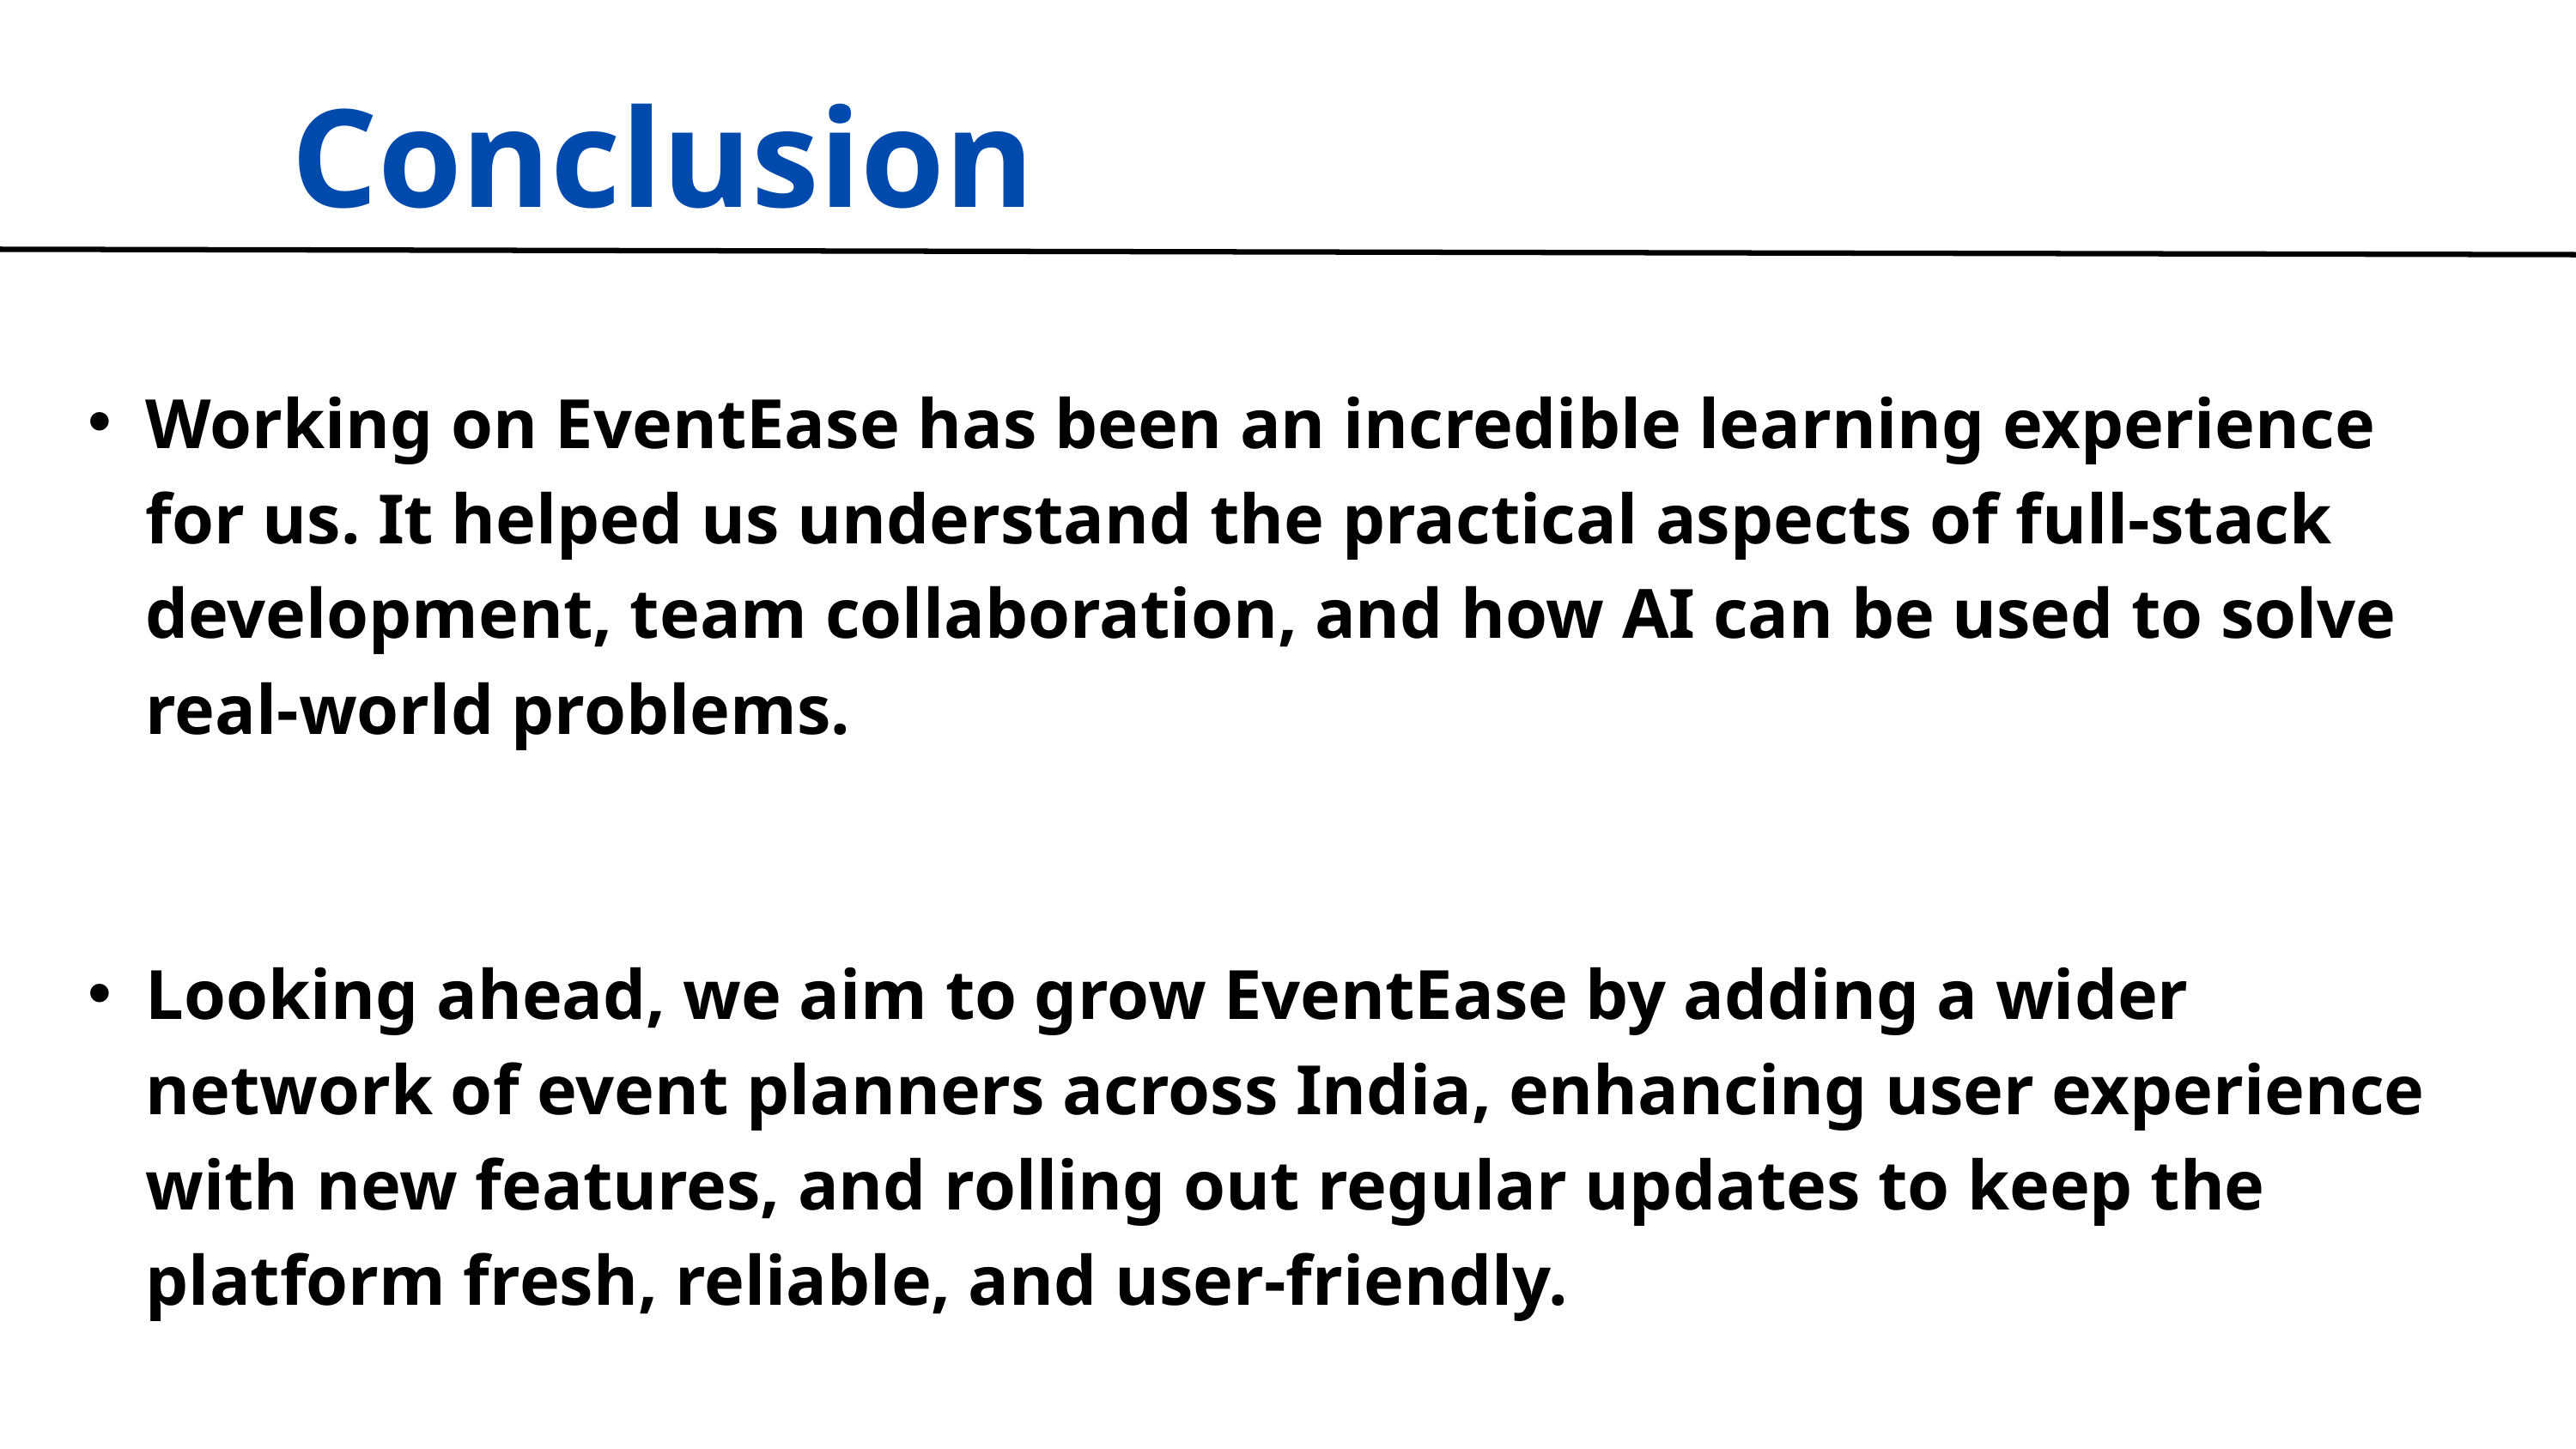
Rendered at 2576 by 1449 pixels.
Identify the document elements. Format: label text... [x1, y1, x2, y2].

text_box Conclusion [144, 43, 1181, 234]
text_box Working on EventEase has been an incredible learning experience for us. It helped us understand the practical aspects of full-stack development, team collaboration, and how AI can be used to solve real-world problems. Looking ahead, we aim to grow EventEase by adding a wider network of event planners across India, enhancing user experience with new features, and rolling out regular updates to keep the platform fresh, reliable, and user-friendly. [29, 366, 2432, 1415]
